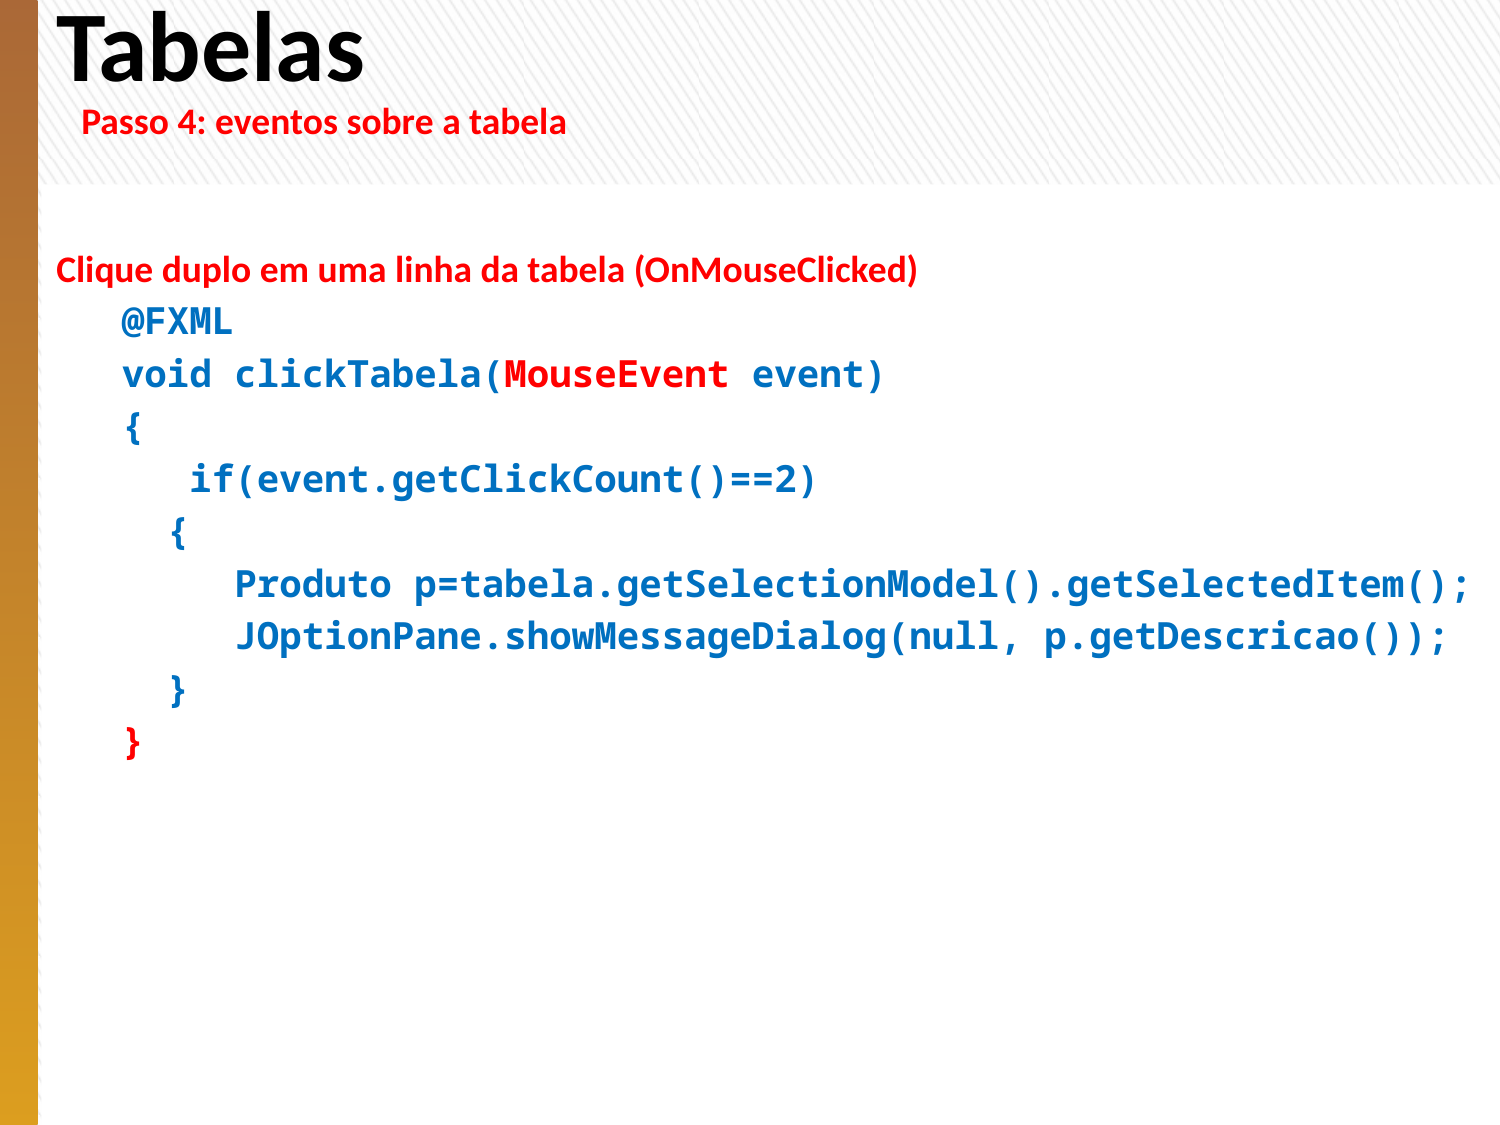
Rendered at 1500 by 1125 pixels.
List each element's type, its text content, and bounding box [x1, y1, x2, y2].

text_box Passo 4: eventos sobre a tabela [66, 89, 583, 150]
title Tabelas [41, 0, 1500, 100]
list Clique duplo em uma linha da tabela (OnMouseClicked) @FXML void clickTabela(MouseEvent event) { if(event.getClickCount()==2) { Produto p=tabela.getSelectionModel().getSelectedItem(); JOptionPane.showMessageDialog(null, p.getDescricao()); } } [41, 184, 1500, 1125]
